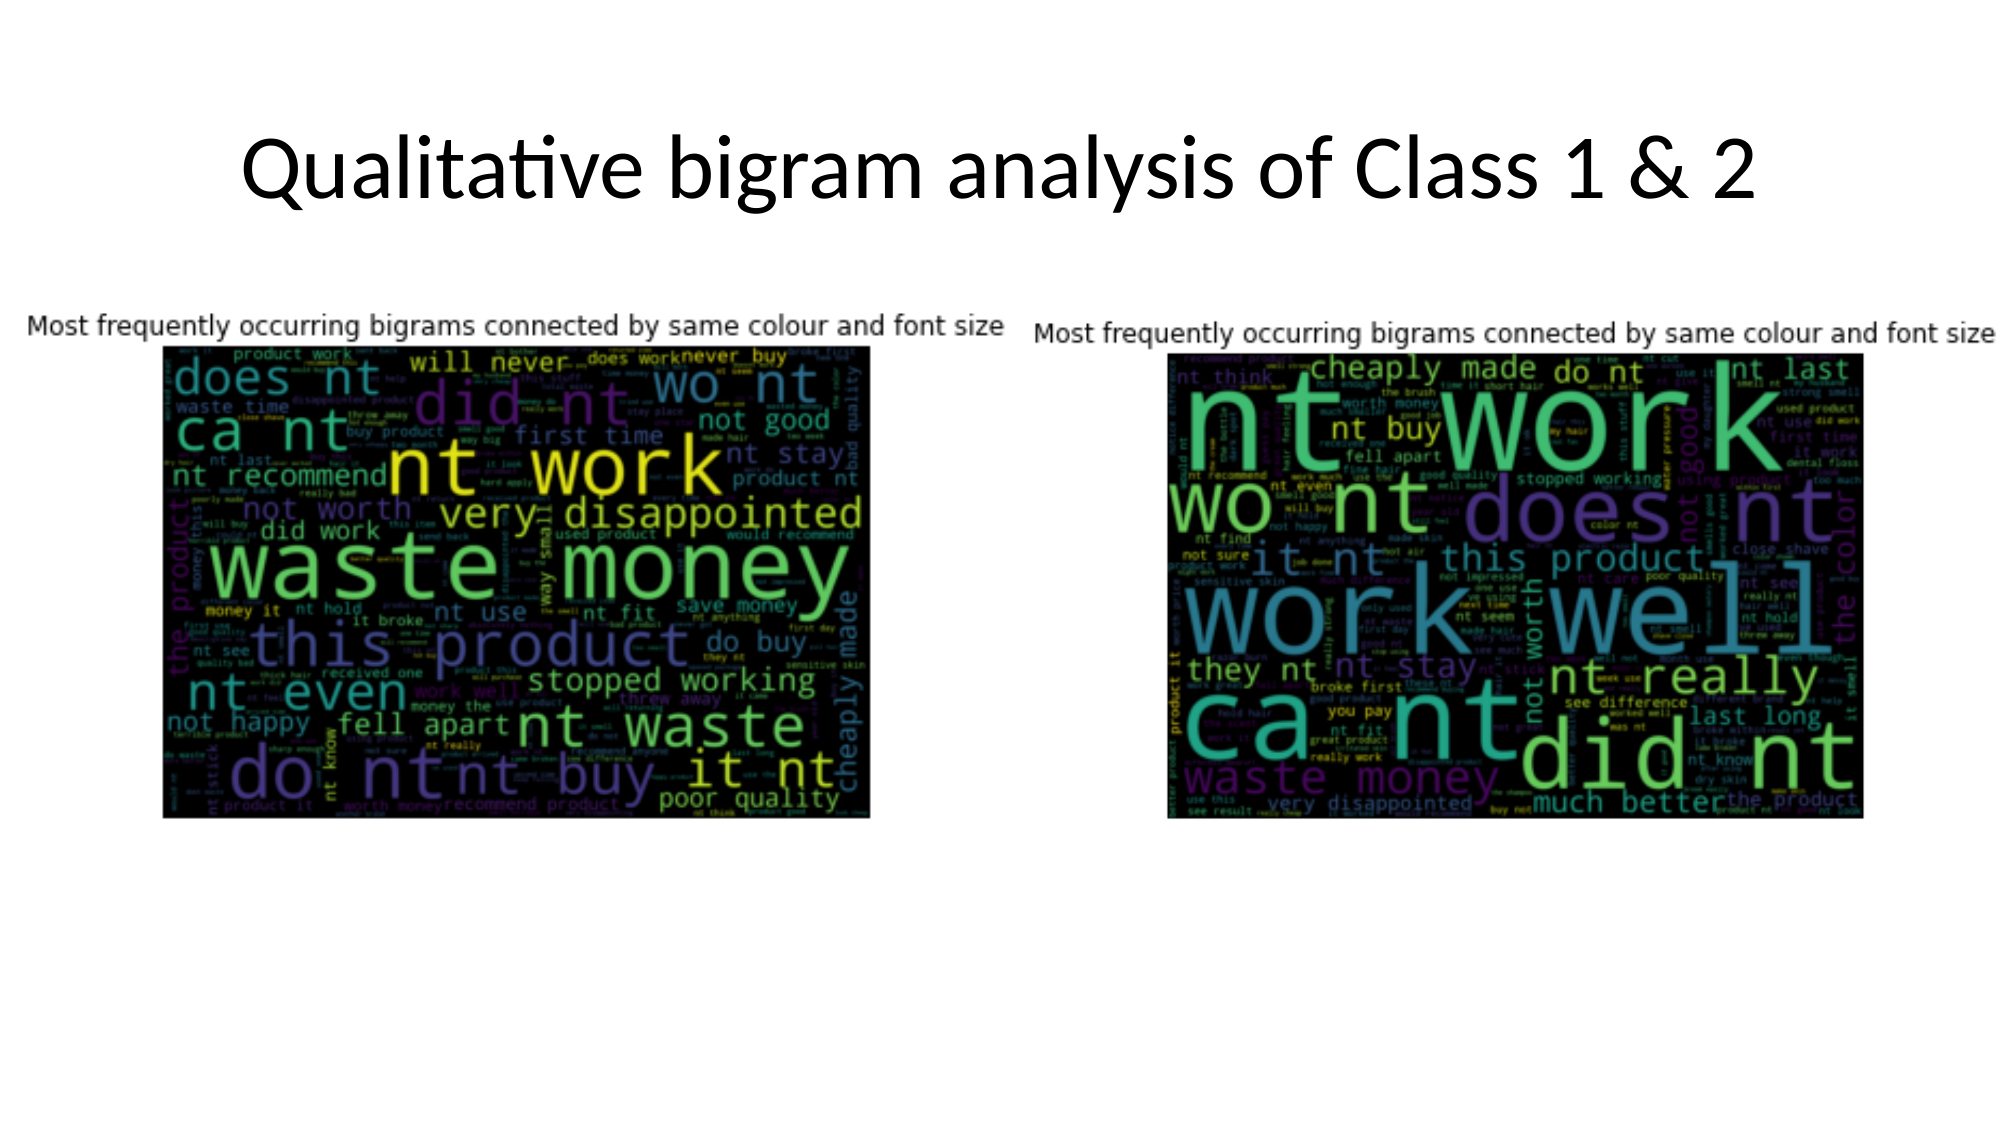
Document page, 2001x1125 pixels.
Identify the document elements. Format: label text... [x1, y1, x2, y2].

picture [12, 299, 2000, 834]
title Qualitative bigram analysis of Class 1 & 2 [137, 59, 1863, 278]
